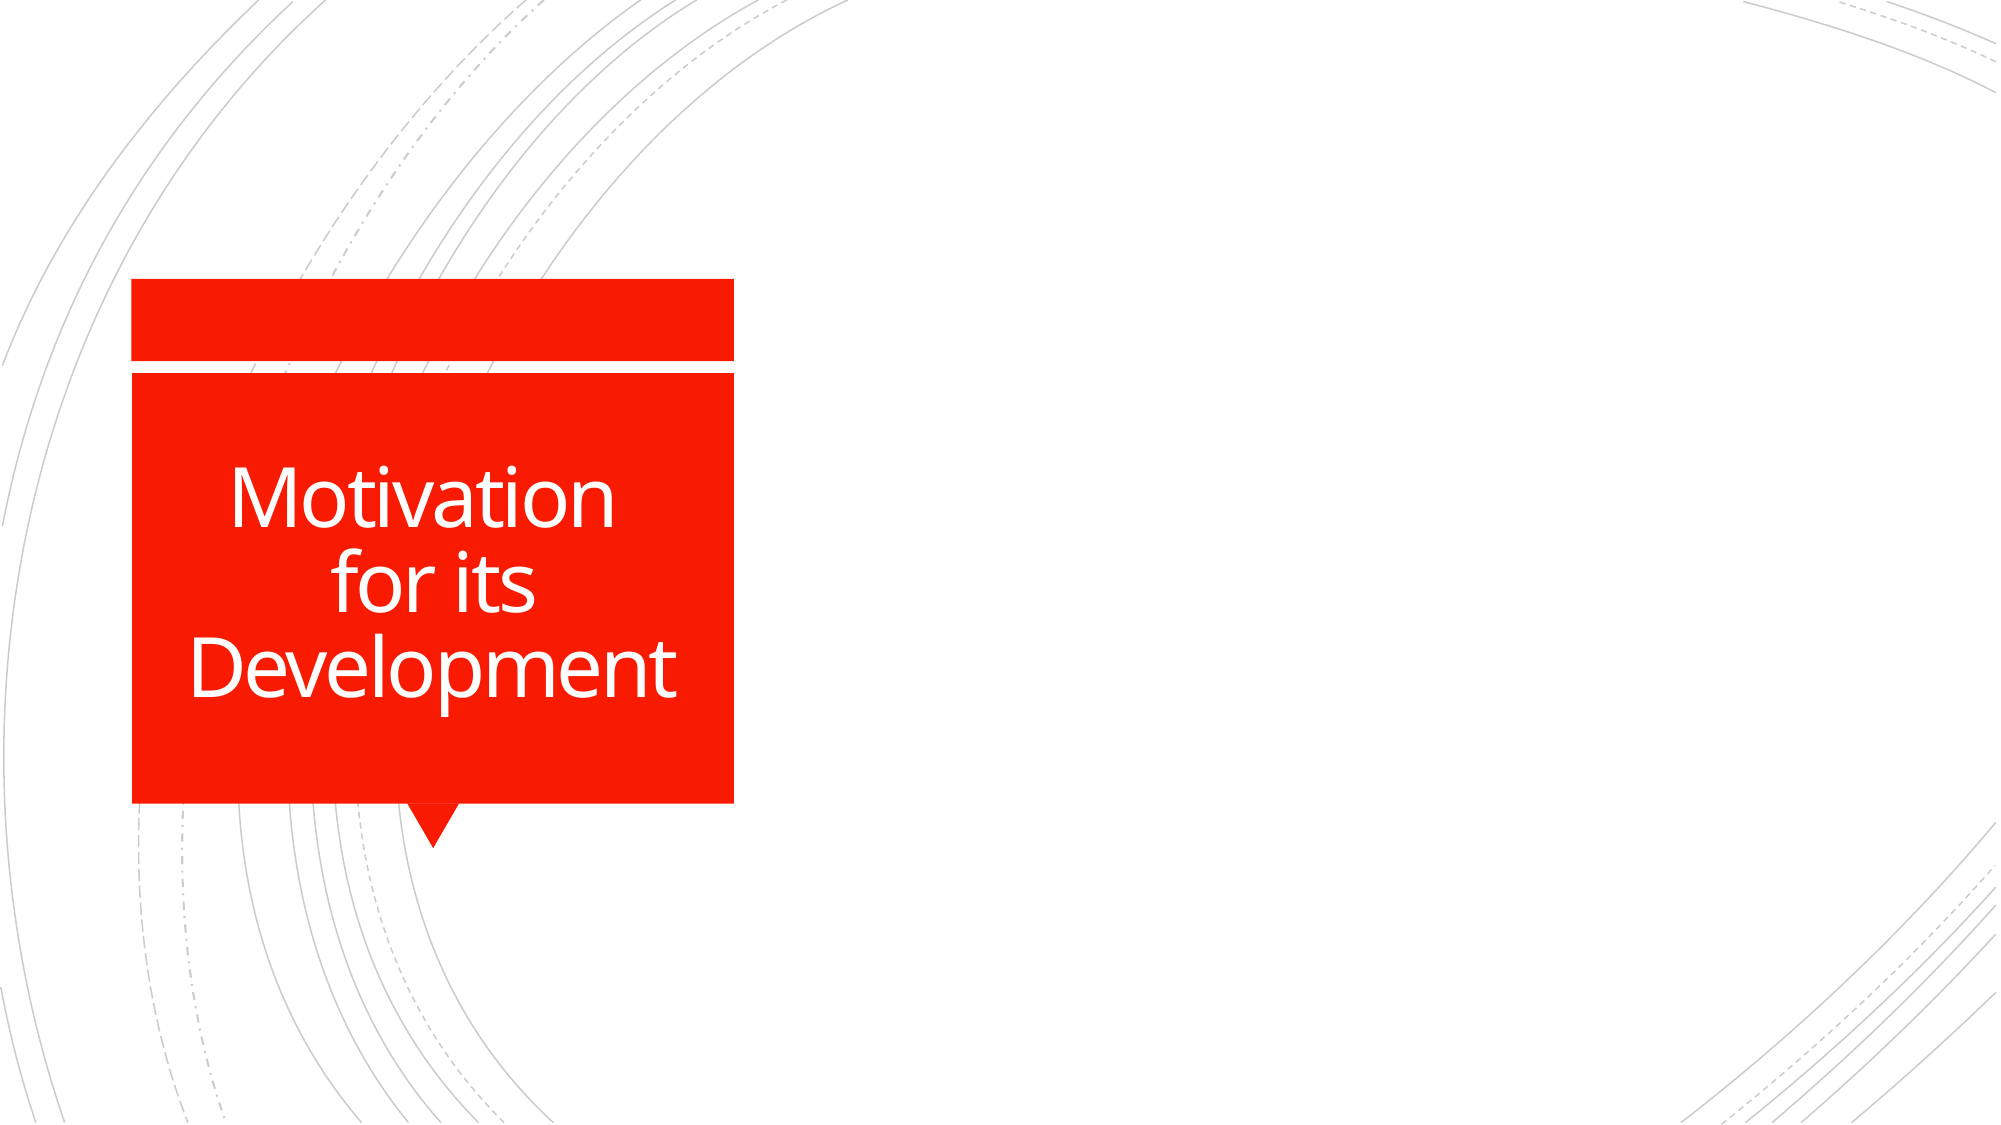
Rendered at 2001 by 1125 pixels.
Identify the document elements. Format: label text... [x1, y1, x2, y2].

title Motivation for its Development [145, 385, 720, 789]
